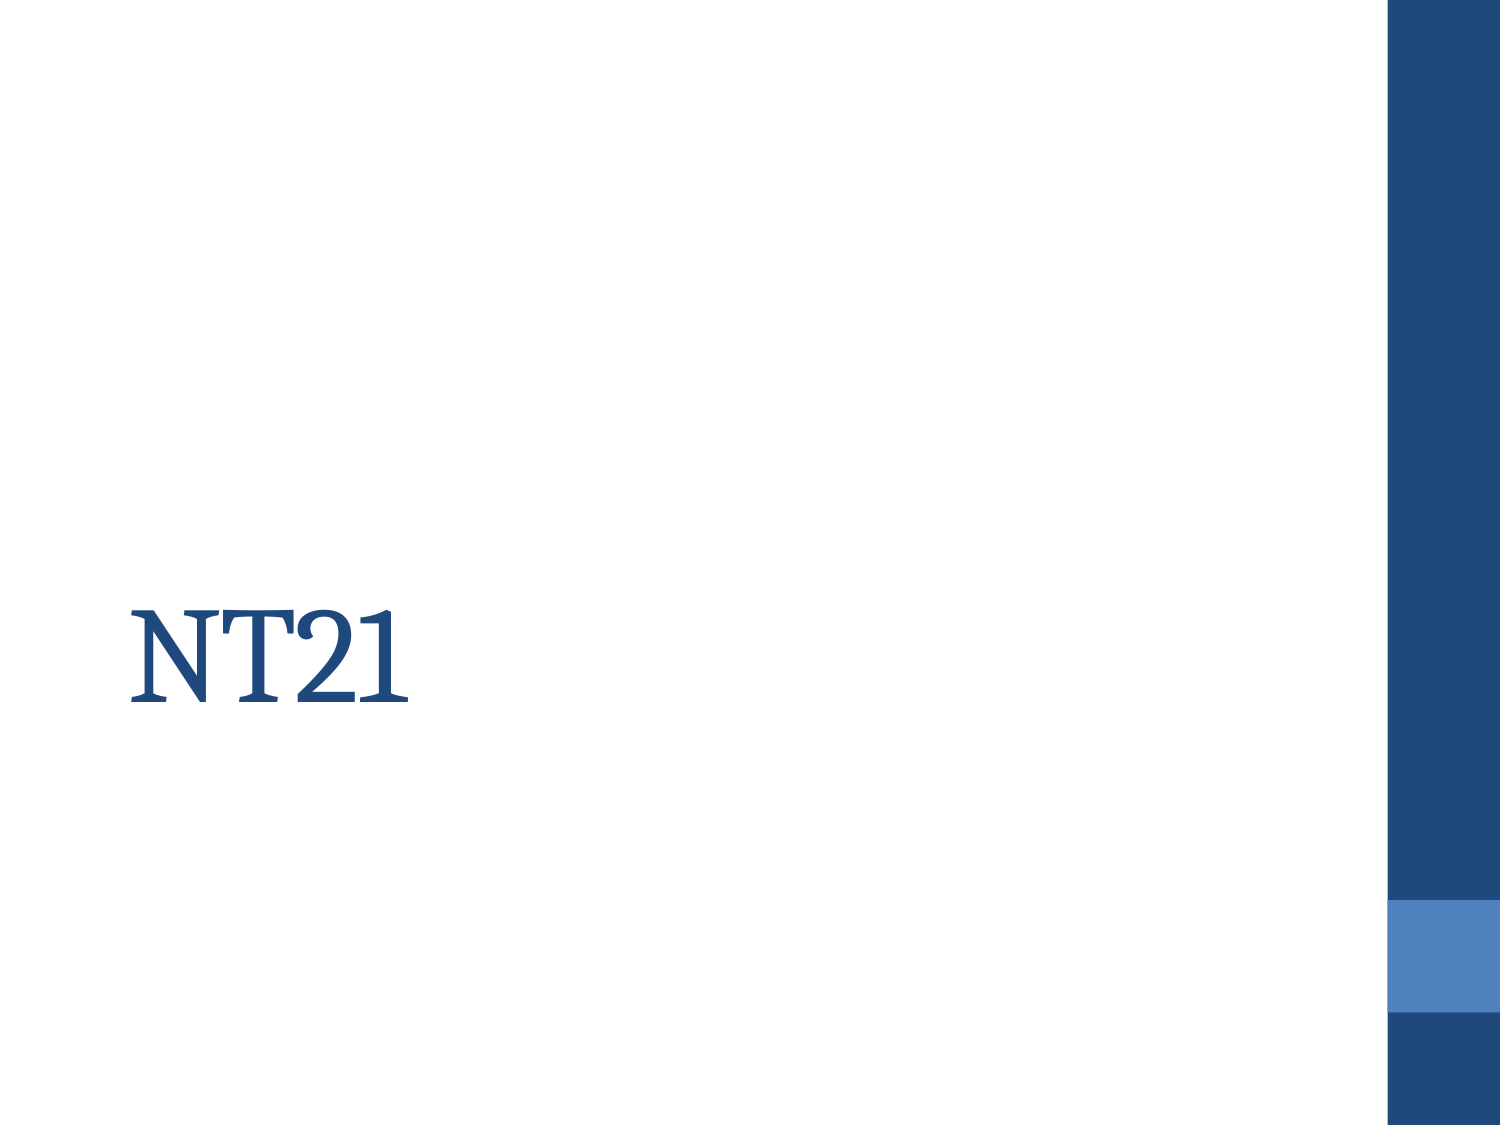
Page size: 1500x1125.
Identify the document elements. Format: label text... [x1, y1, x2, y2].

title NT21 [112, 312, 1350, 738]
